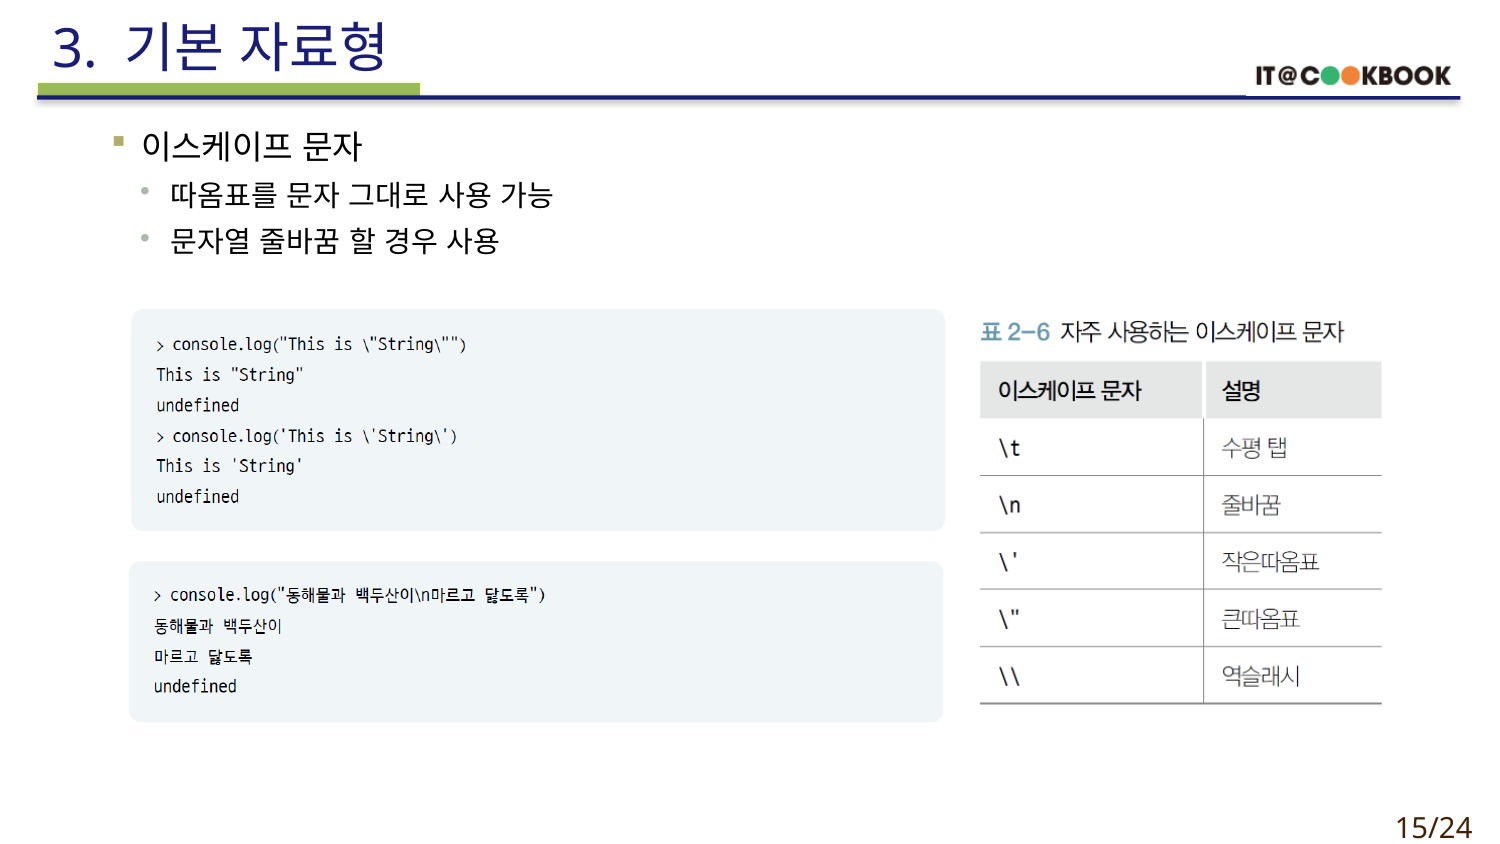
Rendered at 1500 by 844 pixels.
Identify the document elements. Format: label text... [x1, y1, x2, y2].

title 3. 기본 자료형 [37, 10, 1278, 82]
picture [974, 315, 1411, 706]
picture [125, 298, 951, 539]
list 이스케이프 문자 따옴표를 문자 그대로 사용 가능 문자열 줄바꿈 할 경우 사용 [37, 114, 1463, 818]
picture [123, 551, 951, 730]
picture [1246, 57, 1463, 96]
